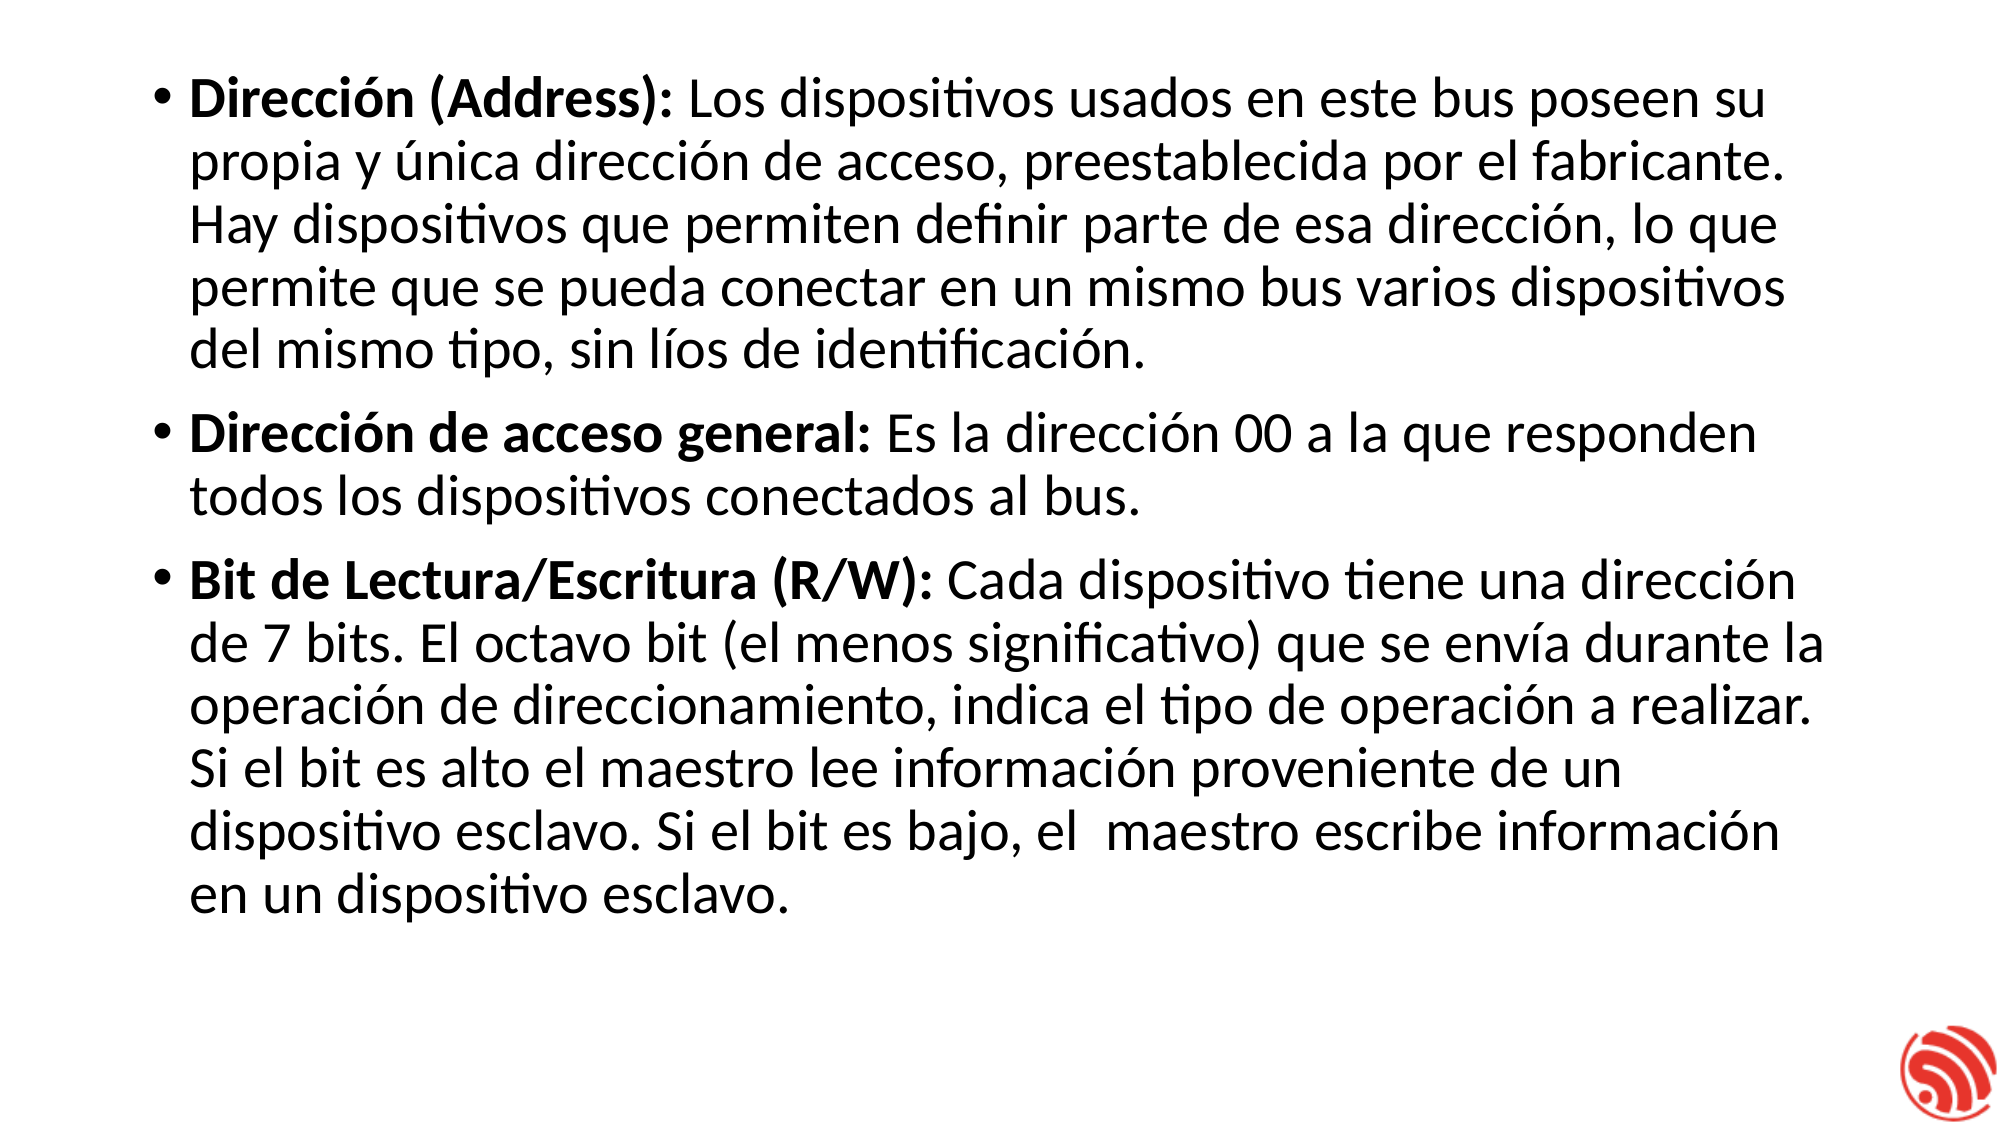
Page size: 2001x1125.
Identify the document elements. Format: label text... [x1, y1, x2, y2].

picture [1899, 1023, 2000, 1125]
list Dirección (Address): Los dispositivos usados en este bus poseen su propia y única dirección de acceso, preestablecida por el fabricante. Hay dispositivos que permiten definir parte de esa dirección, lo que permite que se pueda conectar en un mismo bus varios dispositivos del mismo tipo, sin líos de identificación. Dirección de acceso general: Es la dirección 00 a la que responden todos los dispositivos conectados al bus. Bit de Lectura/Escritura (R/W): Cada dispositivo tiene una dirección de 7 bits. El octavo bit (el menos significativo) que se envía durante la operación de direccionamiento, indica el tipo de operación a realizar. Si el bit es alto el maestro lee información proveniente de un dispositivo esclavo. Si el bit es bajo, el maestro escribe información en un dispositivo esclavo. [137, 59, 1863, 1014]
